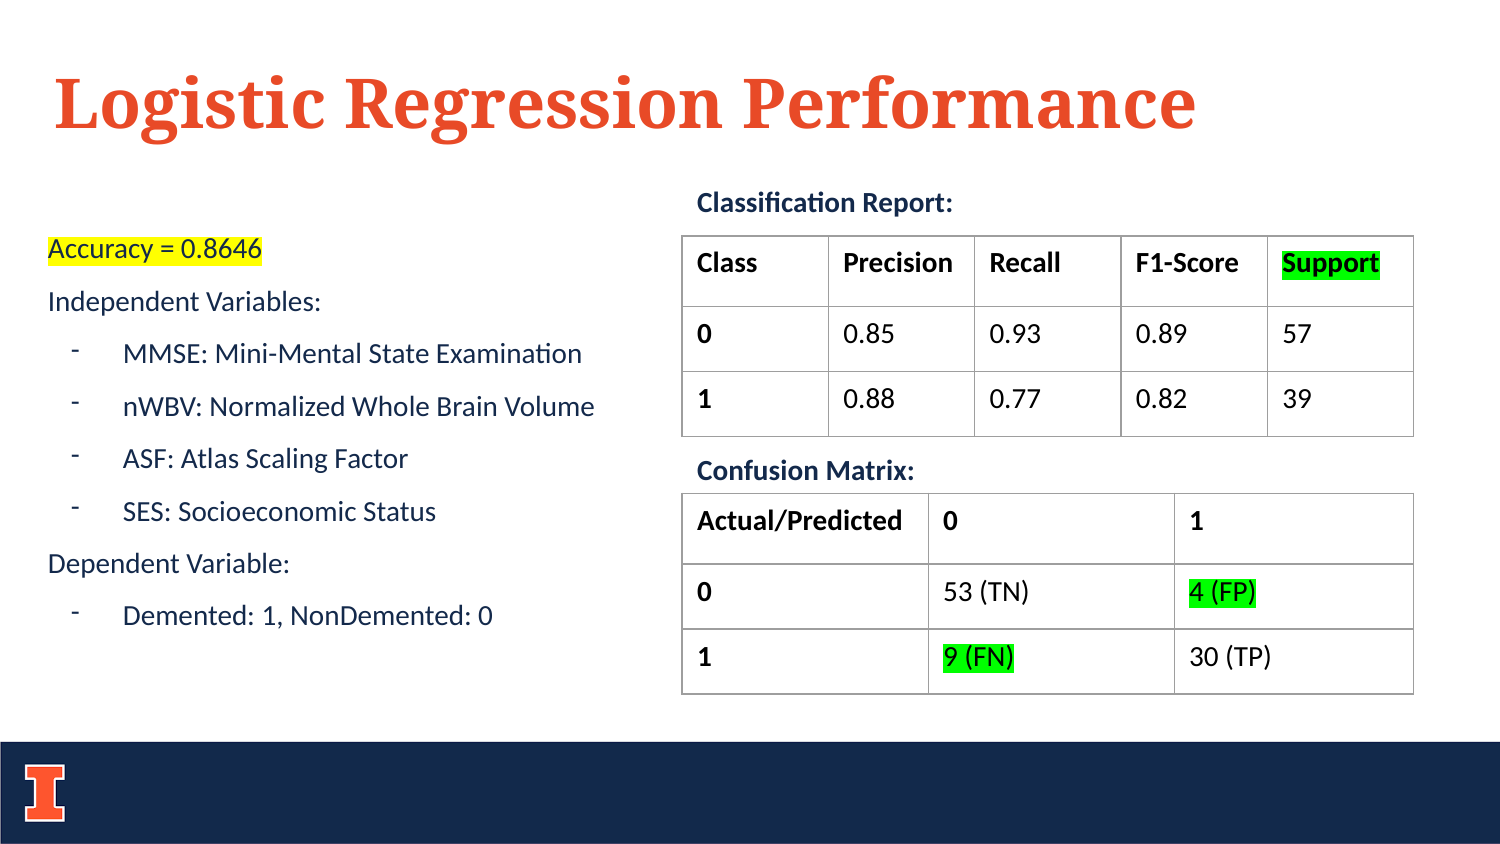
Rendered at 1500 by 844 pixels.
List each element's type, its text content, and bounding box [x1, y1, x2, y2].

table_cell 53 (TN) [929, 565, 1174, 628]
table_cell 0.82 [1122, 372, 1267, 436]
table_header Support [1268, 237, 1413, 306]
table_cell 0.89 [1122, 307, 1267, 371]
text_box Classification Report: [682, 167, 1235, 221]
text_box Accuracy = 0.8646 Independent Variables: MMSE: Mini-Mental State Examination nWBV: Normalized Whole Brain Volume ASF: Atlas Scaling Factor SES: Socioeconomic Status Dependent Variable: Demented: 1, NonDemented: 0 [32, 197, 907, 647]
table_header Actual/Predicted [683, 502, 928, 563]
table_header Class [683, 237, 828, 306]
table_cell 0 [683, 307, 828, 371]
table_cell 57 [1268, 307, 1413, 371]
table_cell 0.85 [829, 307, 974, 371]
table_cell 9 (FN) [929, 630, 1174, 693]
table_cell 0 [683, 565, 928, 628]
table_header 1 [1175, 494, 1413, 563]
picture [0, 0, 1500, 844]
table_cell 30 (TP) [1175, 630, 1413, 693]
table_header Precision [829, 237, 974, 306]
table_cell 1 [683, 630, 928, 693]
title Logistic Regression Performance [43, 25, 1457, 189]
table_cell 0.77 [975, 372, 1120, 436]
table_cell 0.88 [829, 372, 974, 436]
table_header F1-Score [1122, 237, 1267, 306]
table_header Recall [975, 237, 1120, 306]
table_cell 1 [683, 372, 828, 436]
table_cell 4 (FP) [1175, 565, 1413, 628]
table_header 0 [929, 502, 1174, 563]
table_cell 39 [1268, 372, 1413, 436]
text_box Confusion Matrix: [682, 436, 1175, 502]
table_cell 0.93 [975, 307, 1120, 371]
